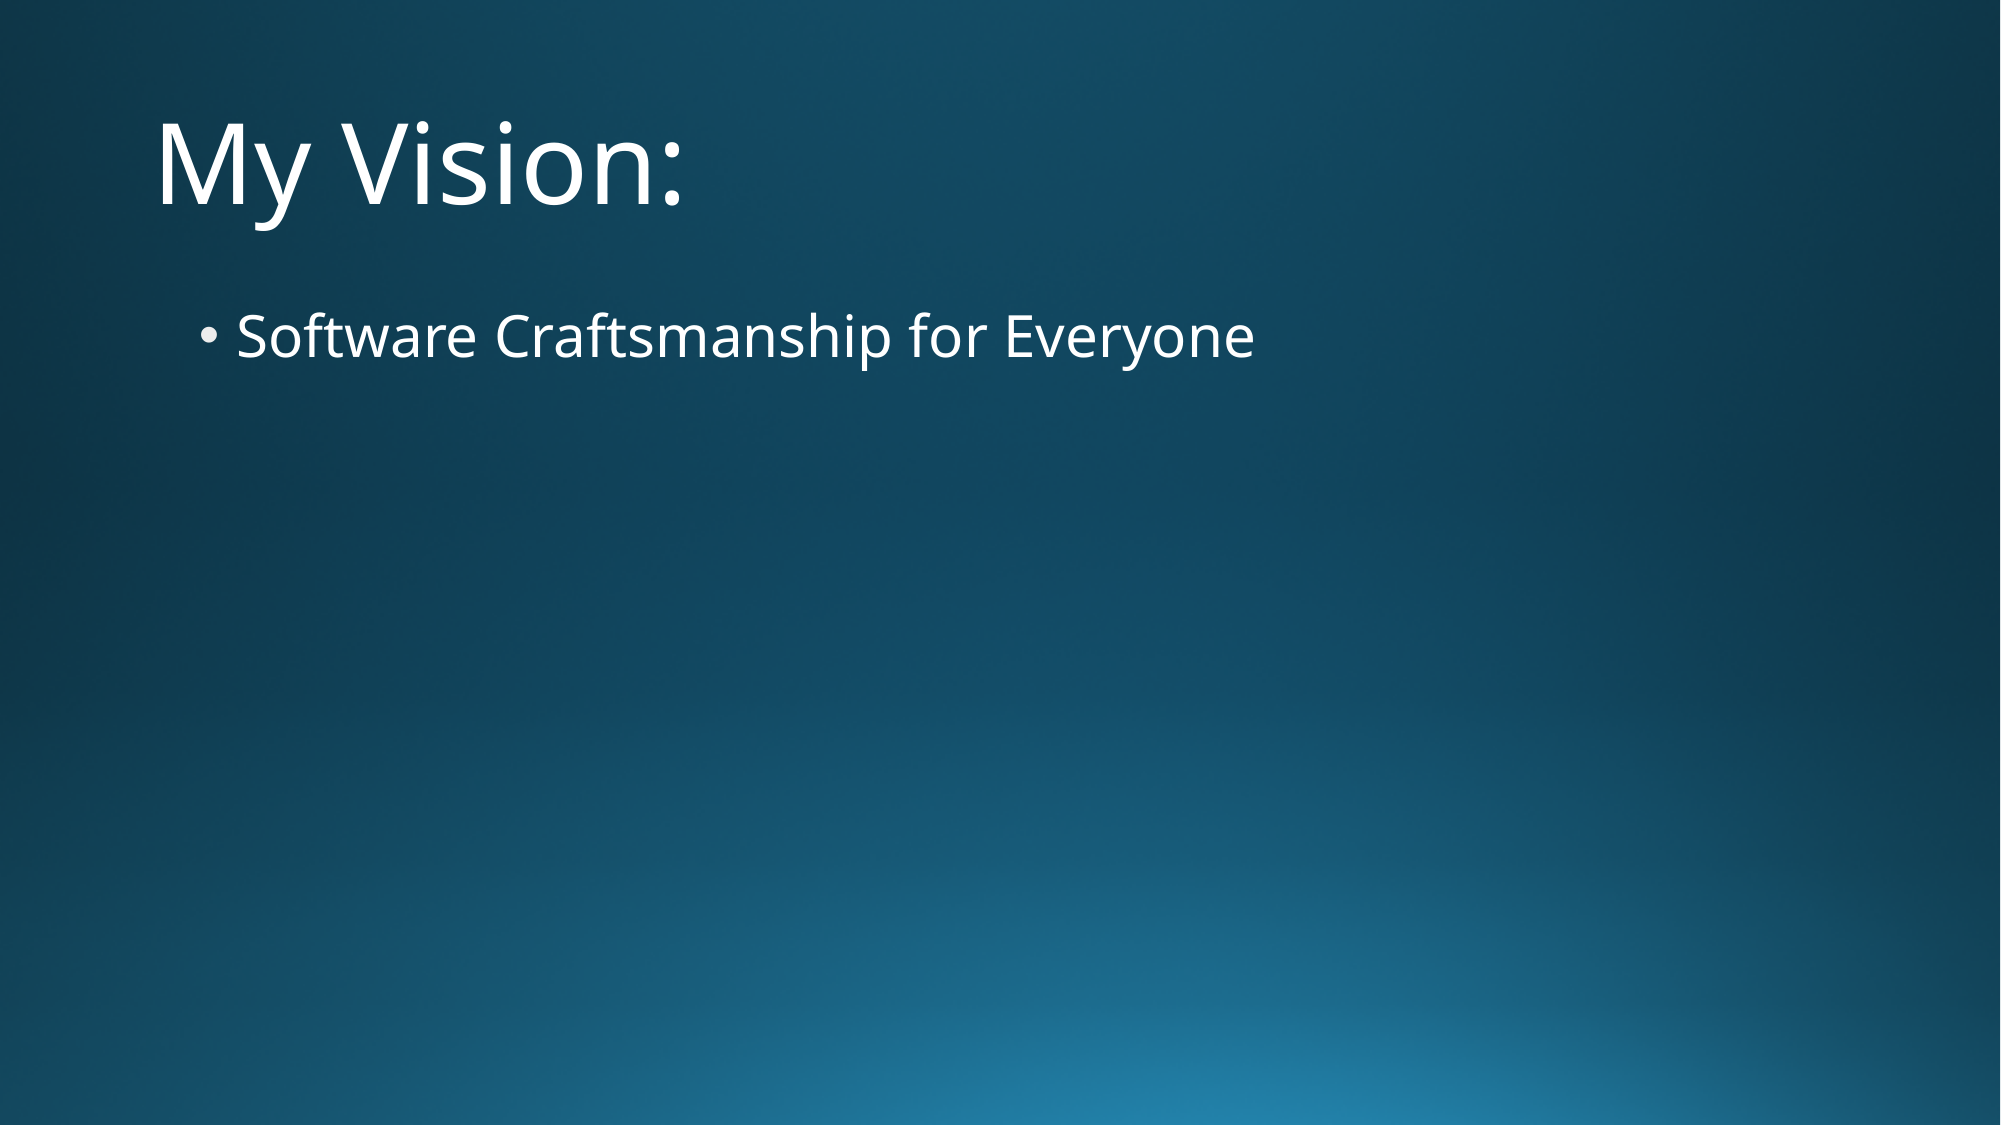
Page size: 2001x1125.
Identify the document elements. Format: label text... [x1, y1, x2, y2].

list Software Craftsmanship for Everyone [183, 299, 1863, 1014]
picture [0, 0, 2001, 1125]
title My Vision: [137, 59, 1863, 278]
